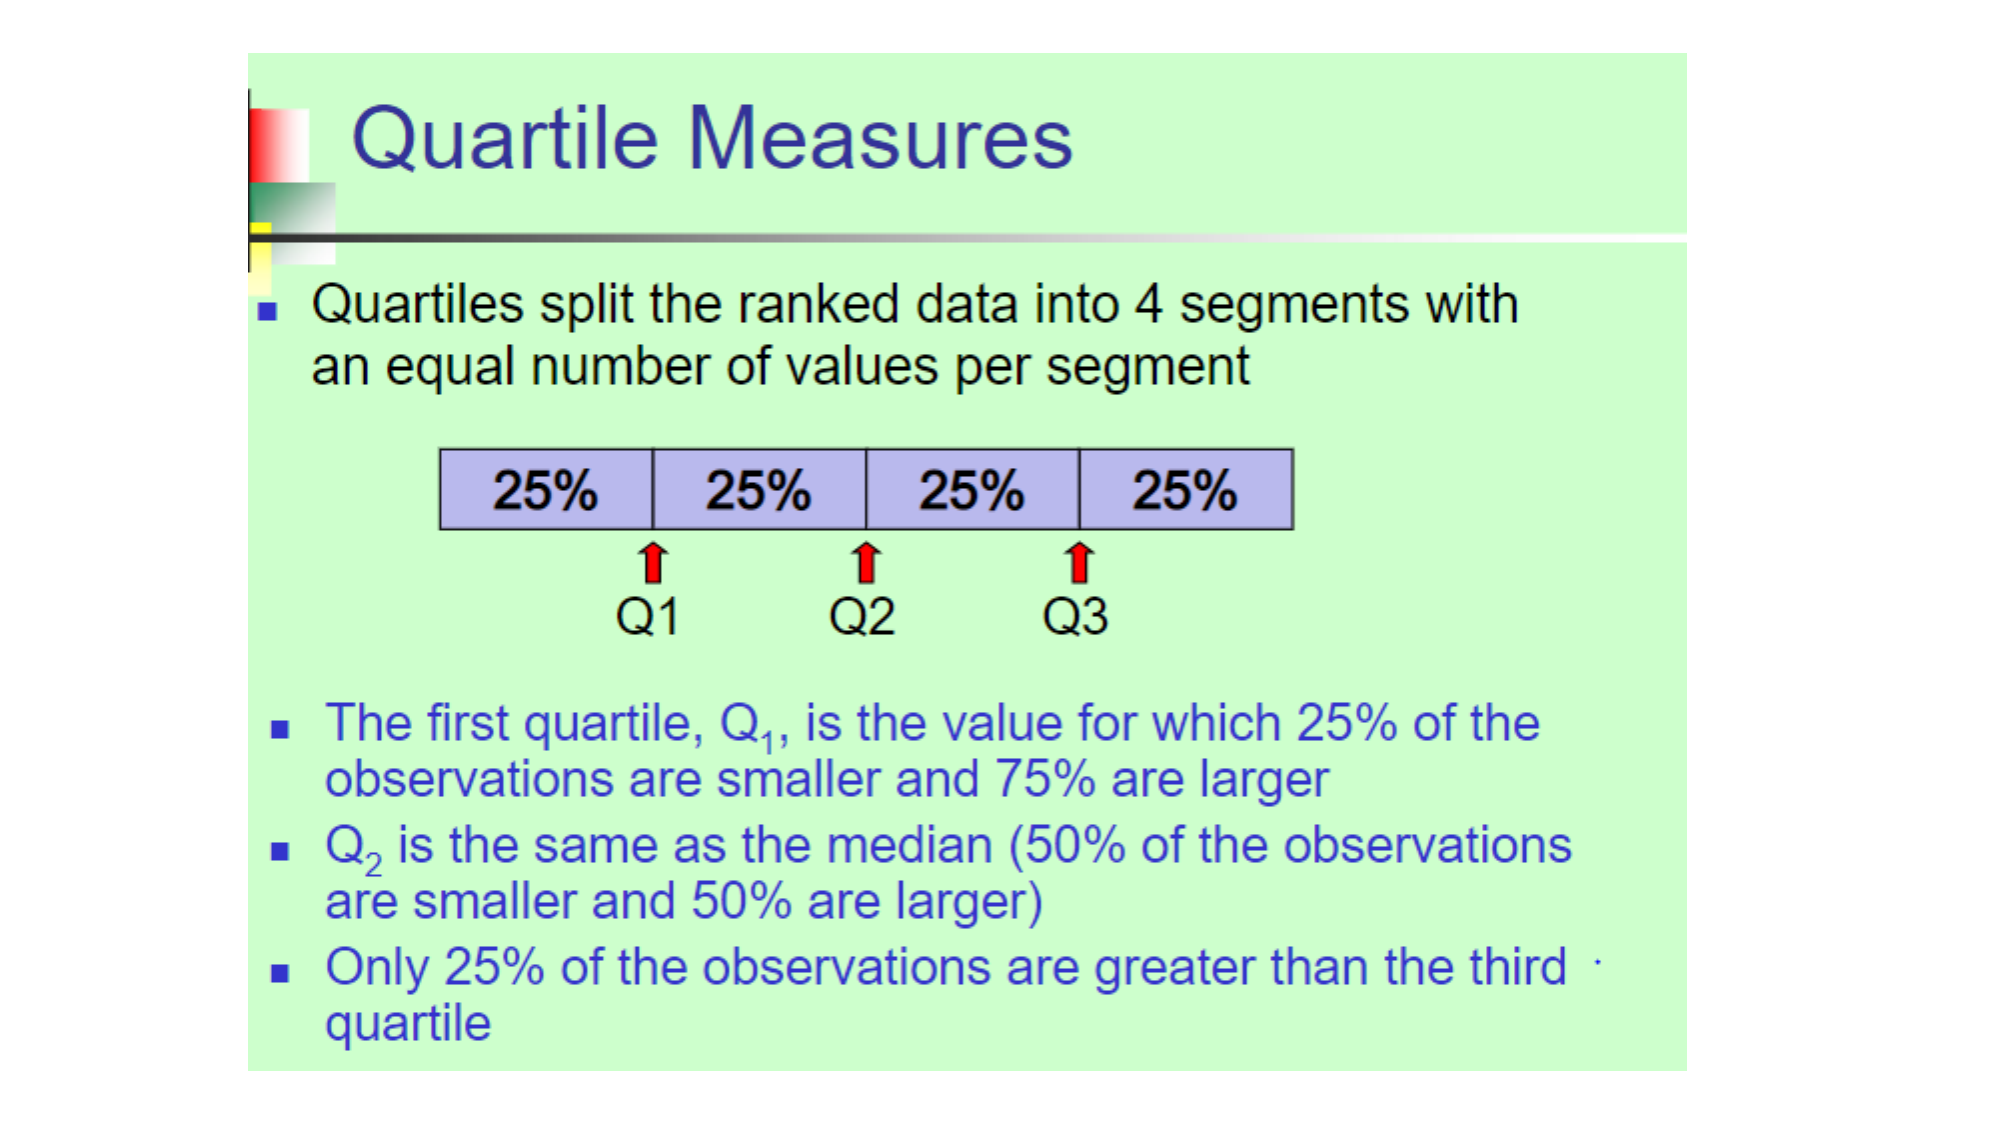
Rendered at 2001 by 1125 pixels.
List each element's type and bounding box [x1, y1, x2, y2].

picture [248, 53, 1687, 1071]
